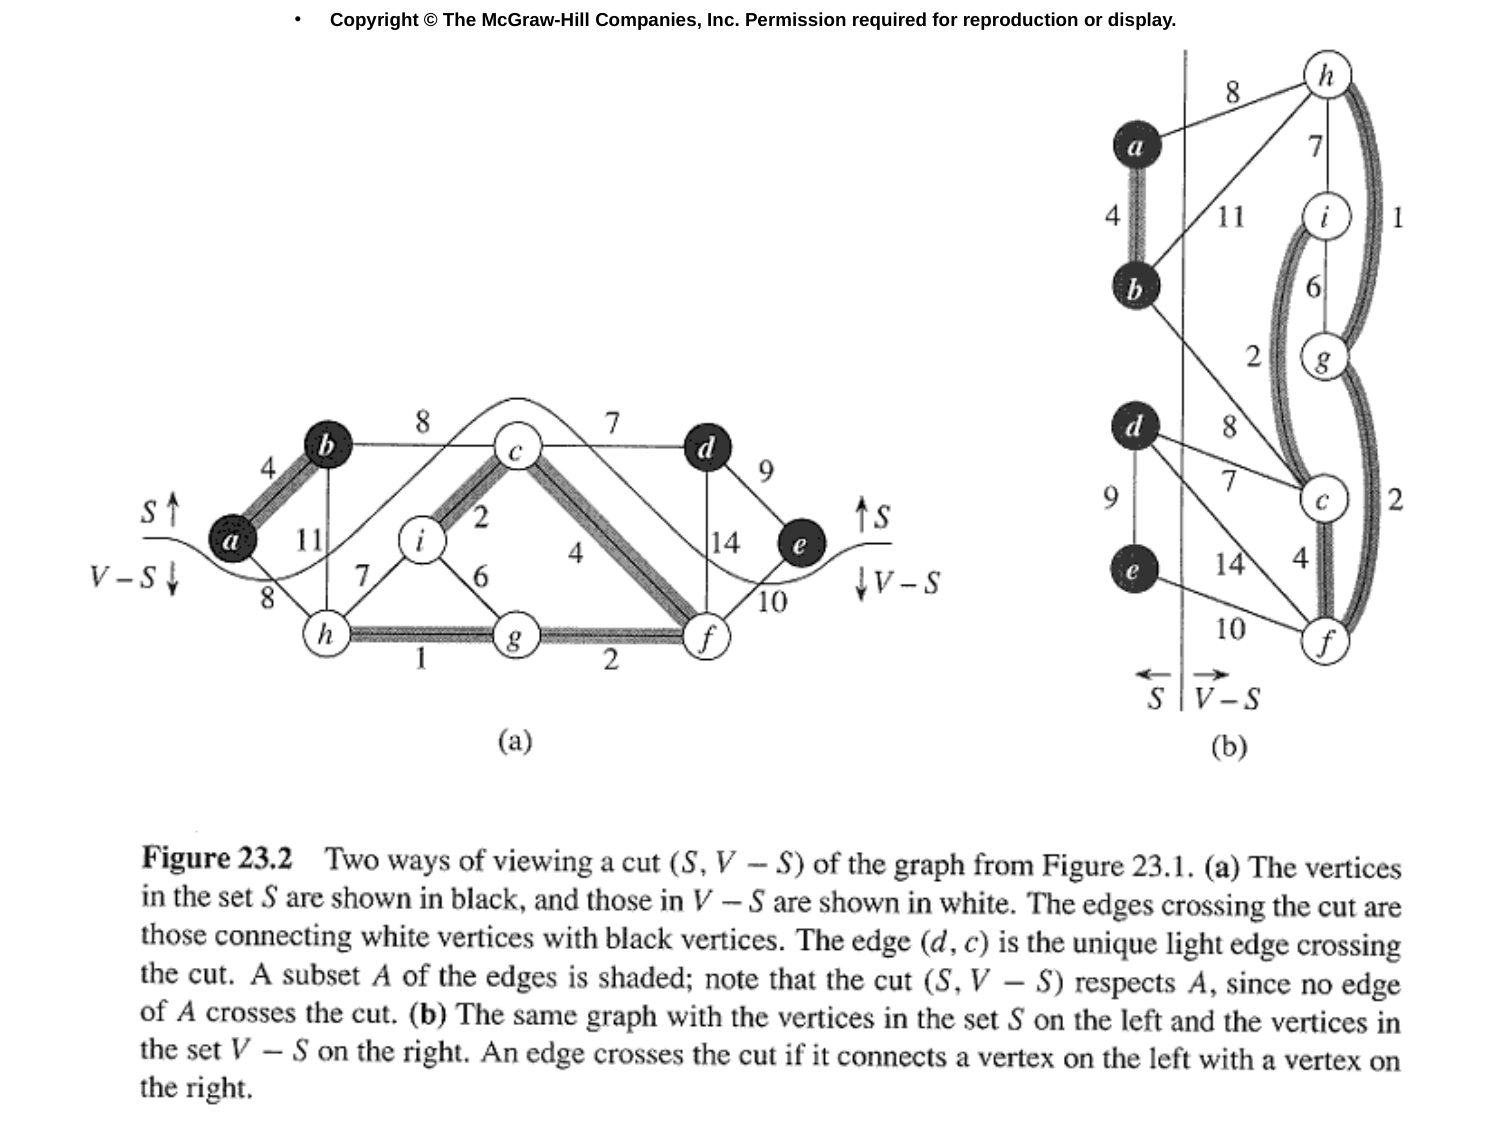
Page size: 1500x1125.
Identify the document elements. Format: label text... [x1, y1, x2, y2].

picture [62, 34, 1426, 1121]
text_box Copyright © The McGraw-Hill Companies, Inc. Permission required for reproduction or display. [0, 0, 1500, 73]
